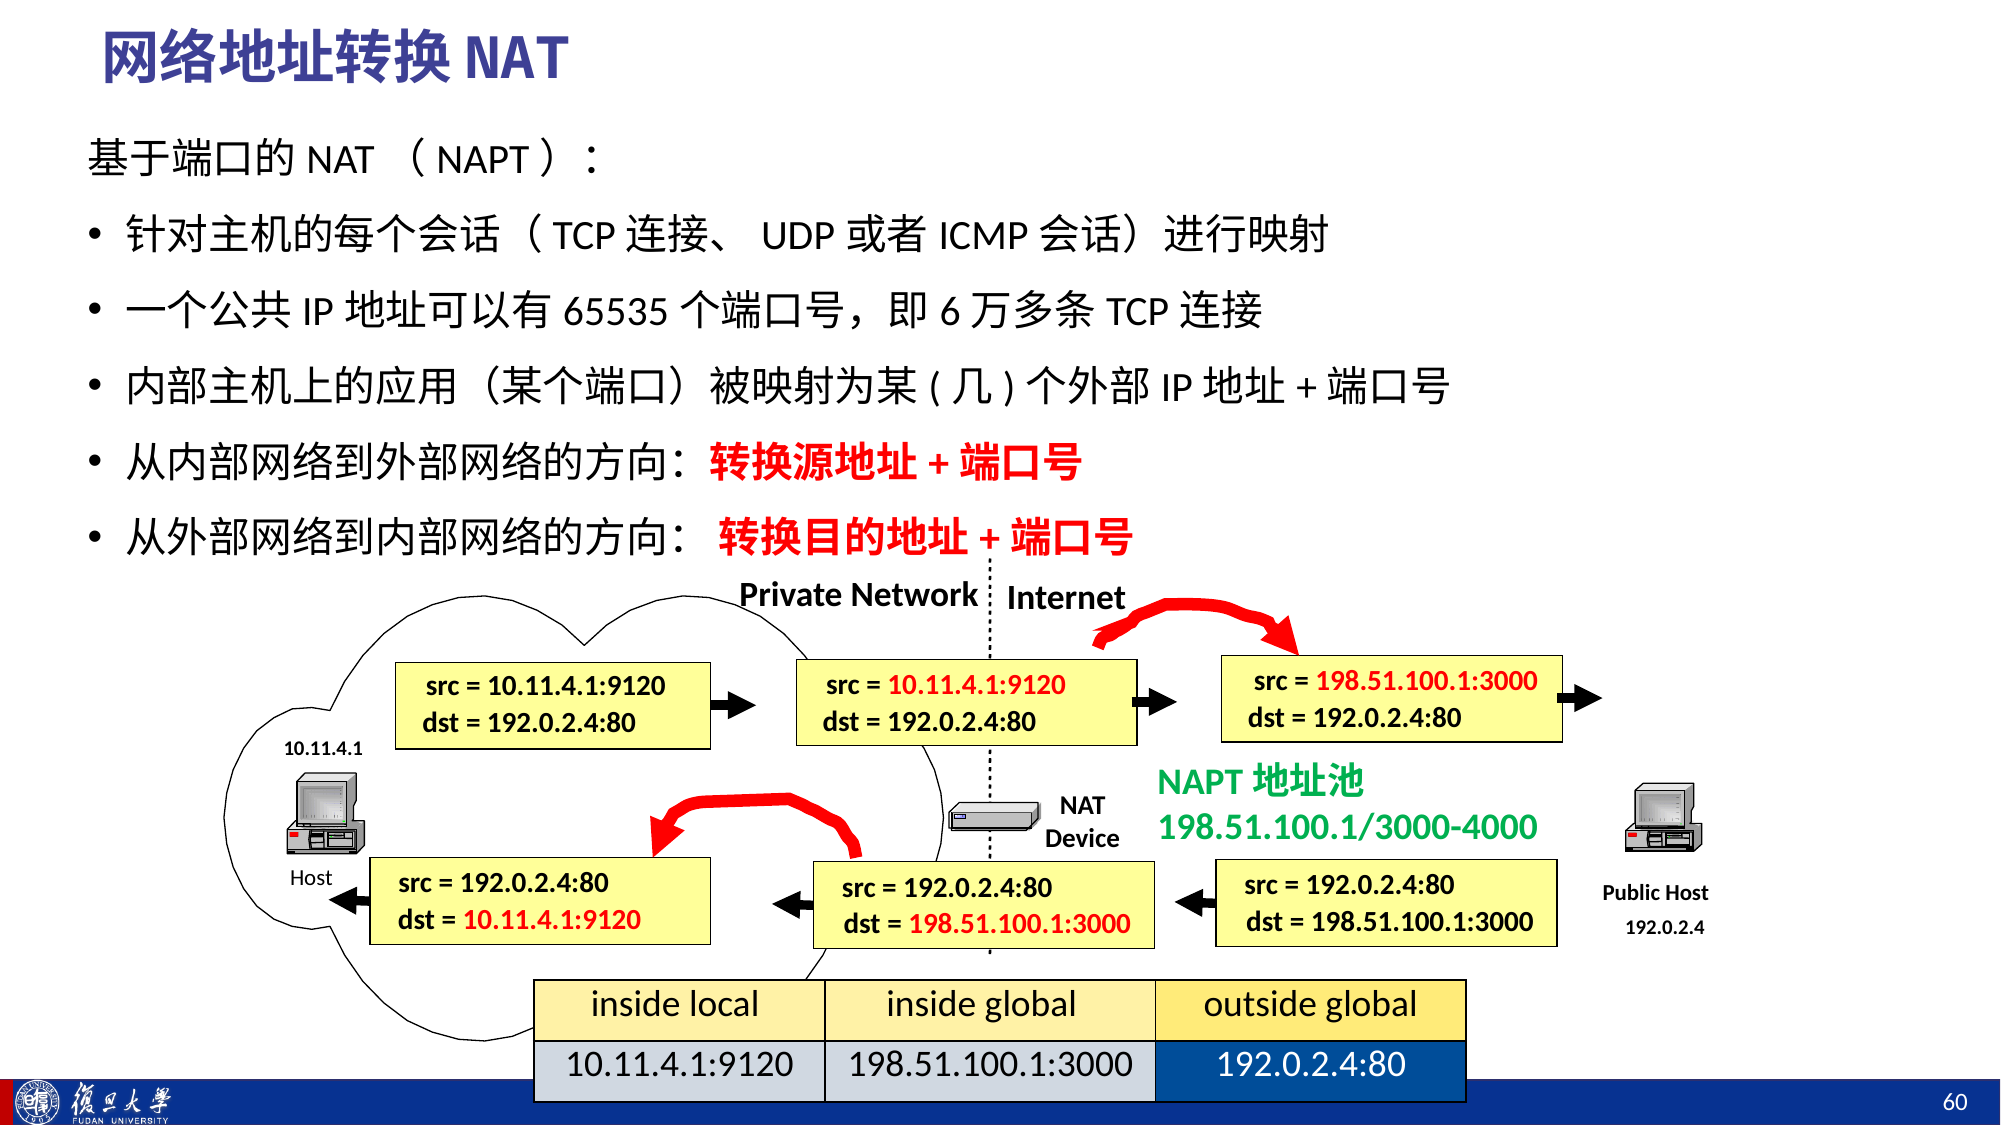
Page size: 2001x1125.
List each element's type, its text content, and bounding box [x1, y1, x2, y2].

table_header outside global [1156, 981, 1465, 1040]
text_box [1174, 859, 1557, 947]
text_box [328, 857, 711, 945]
text_box 10.11.4.1 [283, 734, 364, 760]
text_box [650, 797, 858, 858]
text_box NAPT地址池 198.51.100.1/3000-4000 [1142, 749, 1604, 855]
text_box Private Network [739, 570, 980, 614]
table_header inside global [826, 981, 1155, 1040]
title 网络地址转换NAT [86, 6, 1925, 113]
table_cell 192.0.2.4:80 [1156, 1042, 1465, 1101]
text_box [948, 802, 1039, 831]
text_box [796, 659, 1178, 746]
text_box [395, 662, 757, 750]
table_cell 10.11.4.1:9120 [535, 1042, 824, 1101]
picture [12, 1076, 176, 1125]
text_box [1031, 803, 1042, 828]
list 基于端口的NAT（NAPT）： 针对主机的每个会话（TCP连接、UDP或者ICMP会话）进行映射 一个公共IP地址可以有65535个端口号，即6万多条TCP连接 内部主机上的应用（某个端口）被映射为某(几)个外部IP地址+端口号 从内部网络到外部网络的方向：转换源地址+端口号 从外部网络到内部网络的方向： 转换目的地址+端口号 [72, 119, 1925, 1042]
text_box Host [289, 862, 328, 891]
text_box Public Host [1602, 877, 1710, 906]
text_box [1221, 655, 1603, 743]
table_cell 198.51.100.1:3000 [826, 1042, 1155, 1101]
text_box [1625, 783, 1702, 852]
text_box [1096, 603, 1299, 655]
text_box [287, 773, 365, 854]
text_box Internet [1006, 573, 1127, 617]
table_header inside local [535, 981, 824, 1040]
text_box [223, 595, 944, 1041]
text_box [771, 861, 1155, 949]
text_box NAT Device [1045, 787, 1120, 853]
text_box 192.0.2.4 [1625, 913, 1705, 939]
